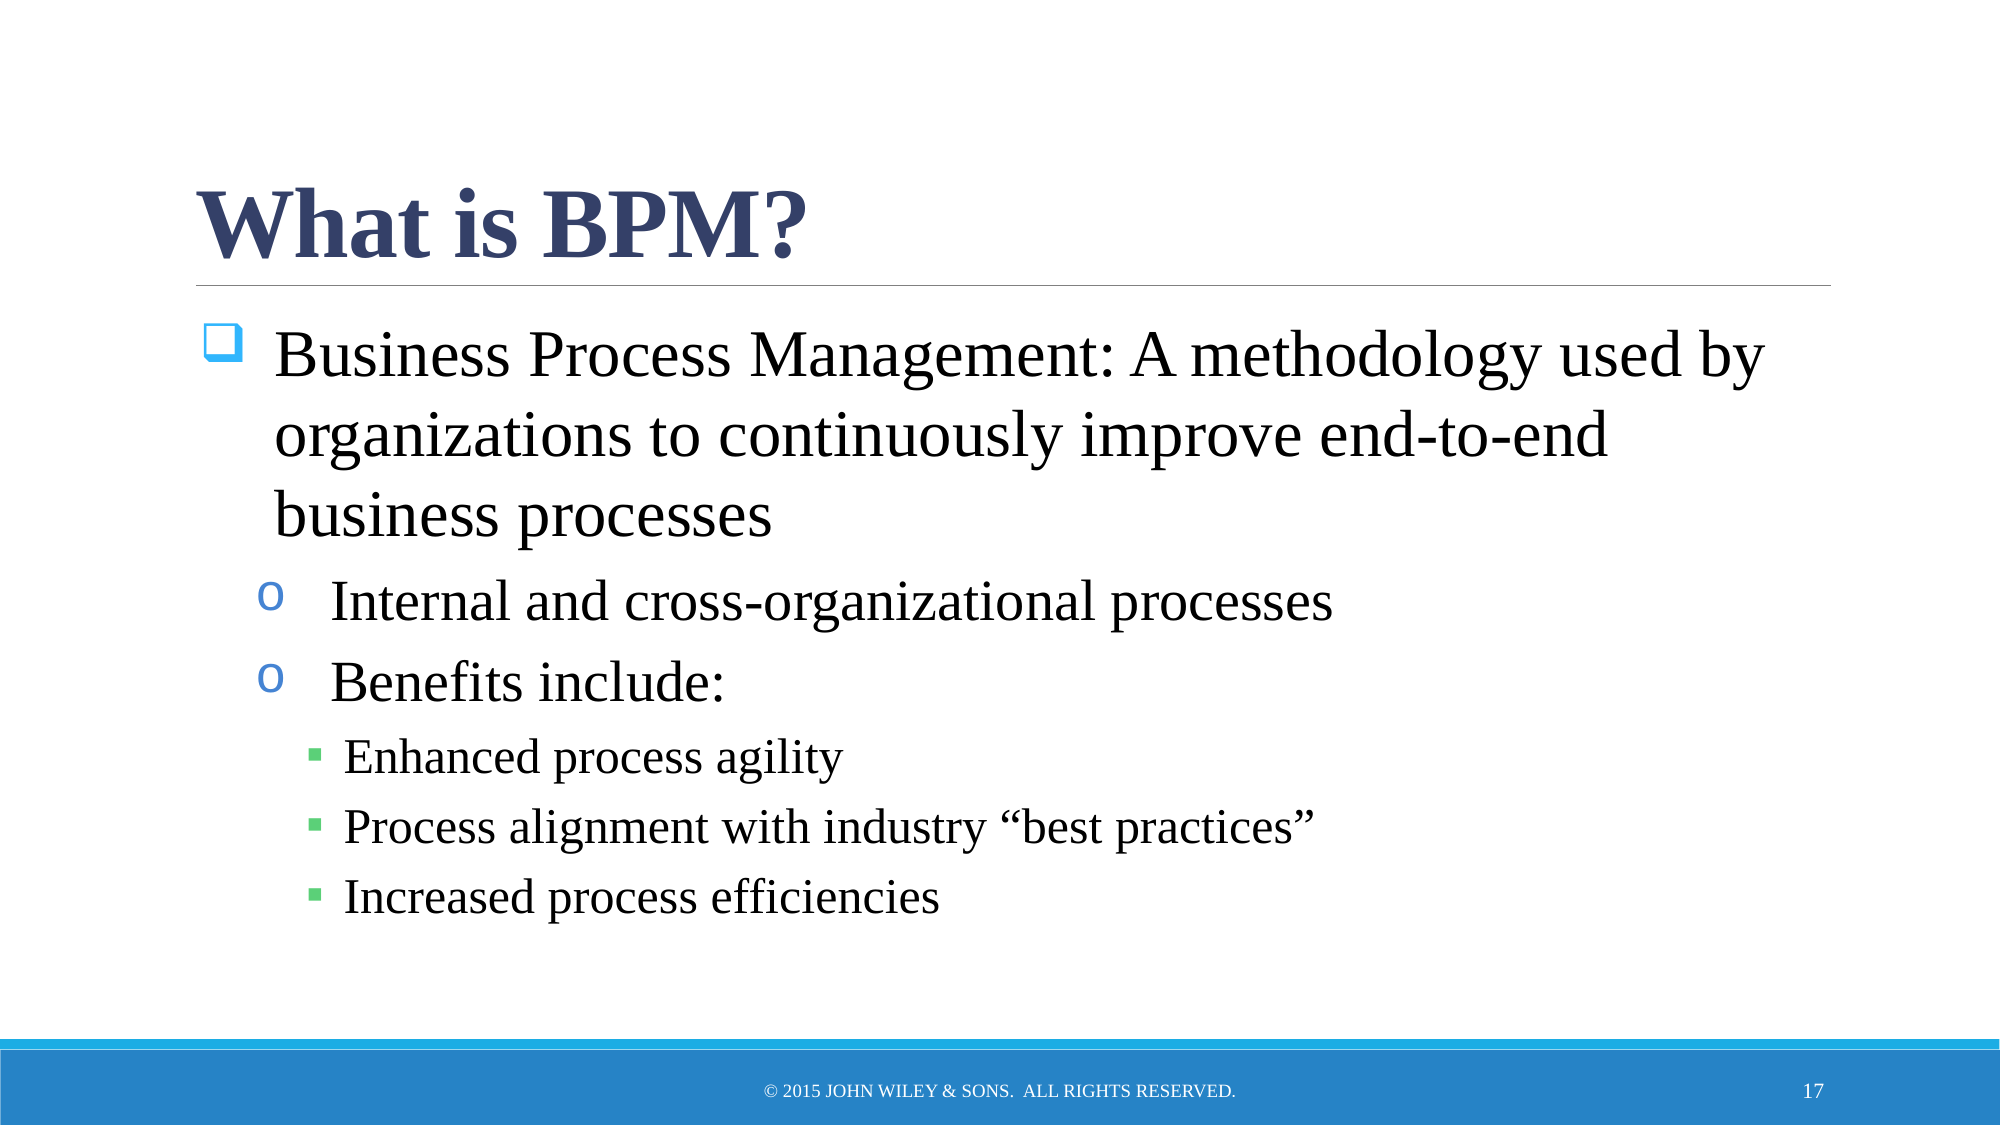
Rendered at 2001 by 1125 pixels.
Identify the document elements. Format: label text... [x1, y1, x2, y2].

list Business Process Management: A methodology used by organizations to continuously improve end-to-end business processes Internal and cross-organizational processes Benefits include: Enhanced process agility Process alignment with industry “best practices” Increased process efficiencies [180, 302, 1830, 963]
footer © 2015 John Wiley & Sons. All Rights Reserved. [604, 1059, 1396, 1120]
title What is BPM? [180, 47, 1830, 285]
slide_number 17 [1624, 1059, 1840, 1120]
